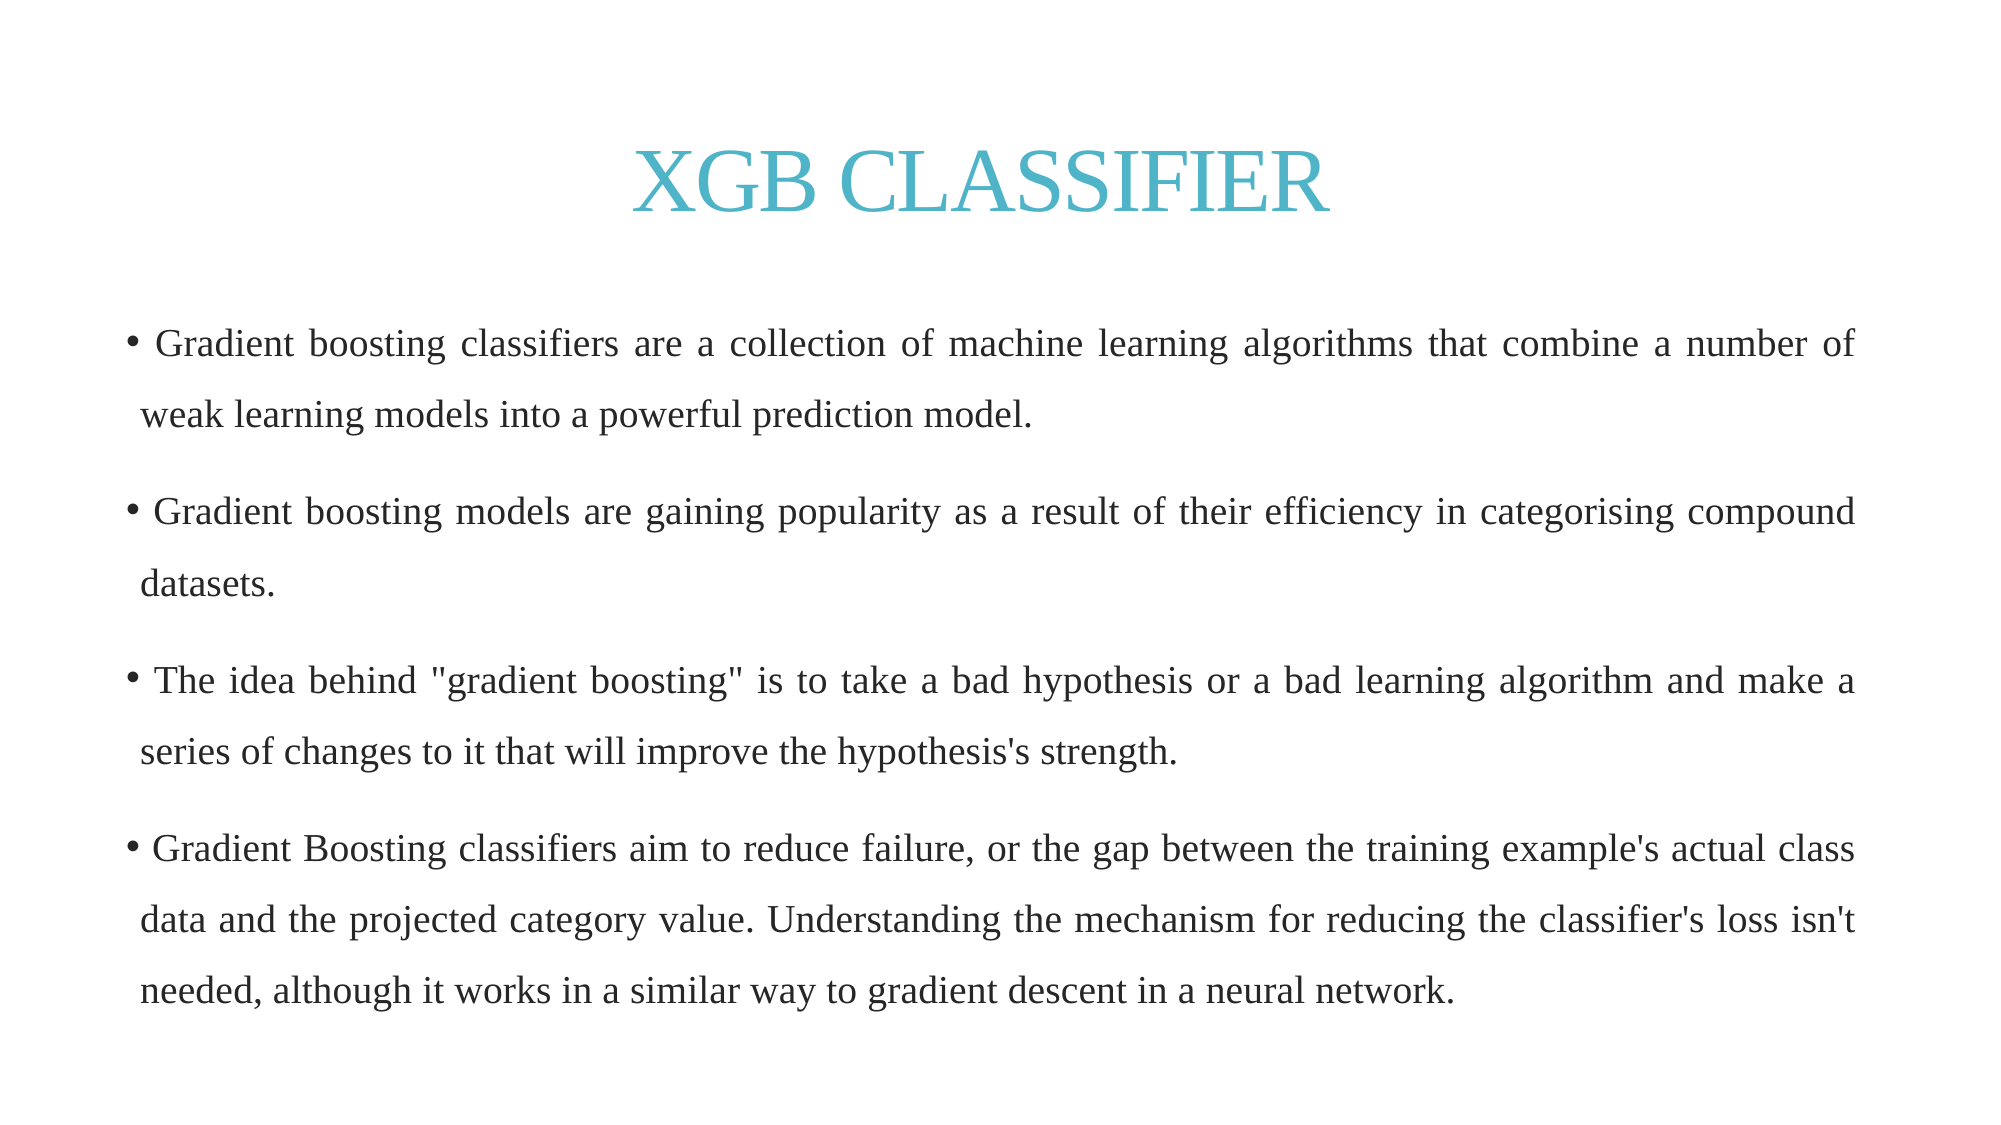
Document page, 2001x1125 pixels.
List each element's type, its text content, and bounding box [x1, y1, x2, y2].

title XGB CLASSIFIER [107, 81, 1875, 286]
list Gradient boosting classifiers are a collection of machine learning algorithms that combine a number of weak learning models into a powerful prediction model. Gradient boosting models are gaining popularity as a result of their efficiency in categorising compound datasets. The idea behind "gradient boosting" is to take a bad hypothesis or a bad learning algorithm and make a series of changes to it that will improve the hypothesis's strength. Gradient Boosting classifiers aim to reduce failure, or the gap between the training example's actual class data and the projected category value. Understanding the mechanism for reducing the classifier's loss isn't needed, although it works in a similar way to gradient descent in a neural network. [111, 285, 1876, 1026]
